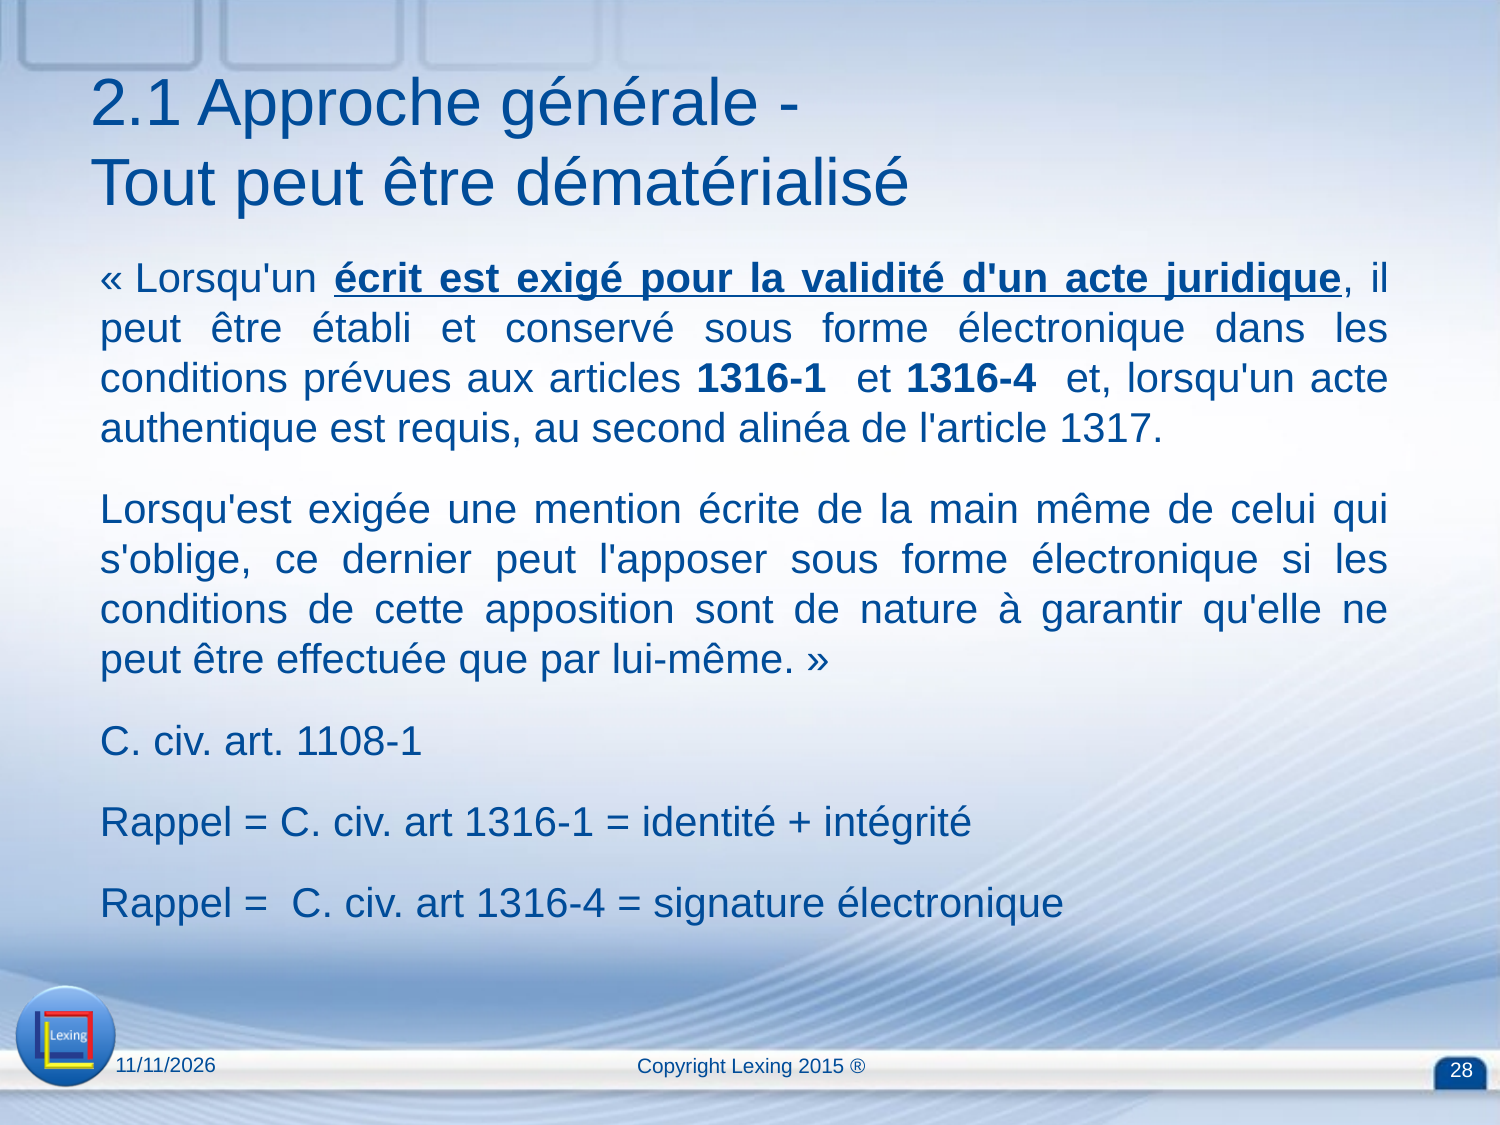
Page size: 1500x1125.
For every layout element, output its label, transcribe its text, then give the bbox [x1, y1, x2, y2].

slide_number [100, 1034, 254, 1094]
picture [0, 0, 1500, 1125]
title 2.1 Approche générale - Tout peut être dématérialisé [75, 45, 1425, 233]
slide_number 28 [1387, 1035, 1489, 1103]
footer Copyright Lexing 2015 ® [513, 1035, 989, 1095]
text_box « Lorsqu'un écrit est exigé pour la validité d'un acte juridique, il peut être établi et conservé sous forme électronique dans les conditions prévues aux articles 1316-1 et 1316-4 et, lorsqu'un acte authentique est requis, au second alinéa de l'article 1317. Lorsqu'est exigée une mention écrite de la main même de celui qui s'oblige, ce dernier peut l'apposer sous forme électronique si les conditions de cette apposition sont de nature à garantir qu'elle ne peut être effectuée que par lui-même. » C. civ. art. 1108-1 Rappel = C. civ. art 1316-1 = identité + intégrité Rappel = C. civ. art 1316-4 = signature électronique [85, 243, 1404, 1015]
